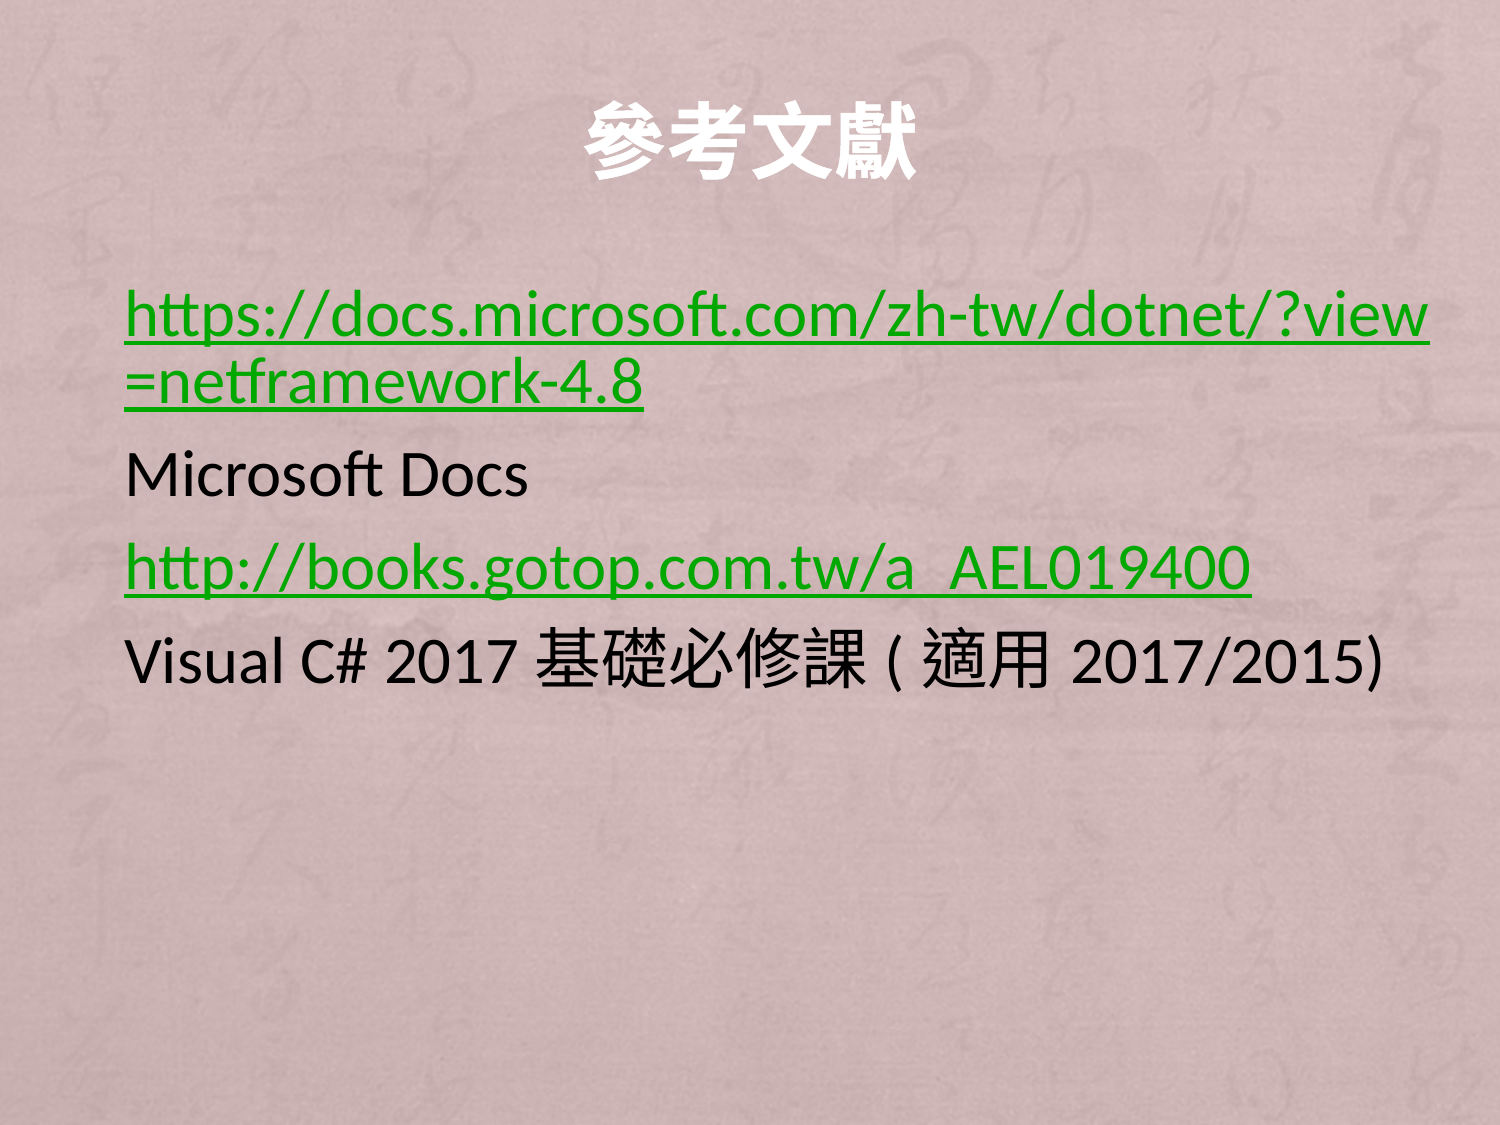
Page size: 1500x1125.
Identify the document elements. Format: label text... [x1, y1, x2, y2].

title 參考文獻 [75, 45, 1425, 233]
list https://docs.microsoft.com/zh-tw/dotnet/?view=netframework-4.8 Microsoft Docs http://books.gotop.com.tw/a_AEL019400 Visual C# 2017基礎必修課(適用2017/2015) [53, 262, 1447, 1038]
